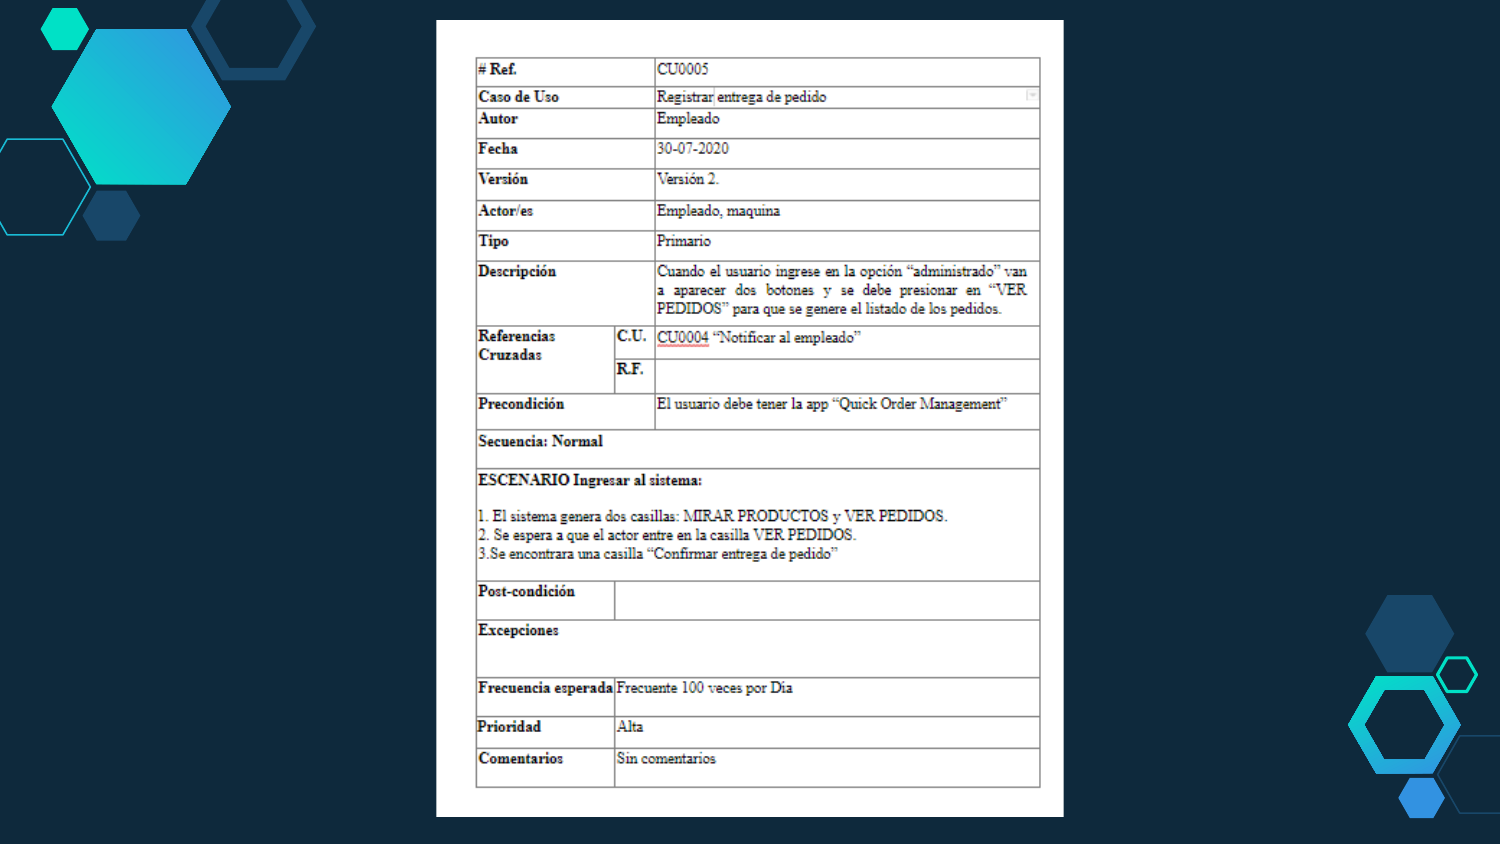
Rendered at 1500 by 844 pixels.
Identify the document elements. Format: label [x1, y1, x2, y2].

picture [436, 20, 1064, 818]
